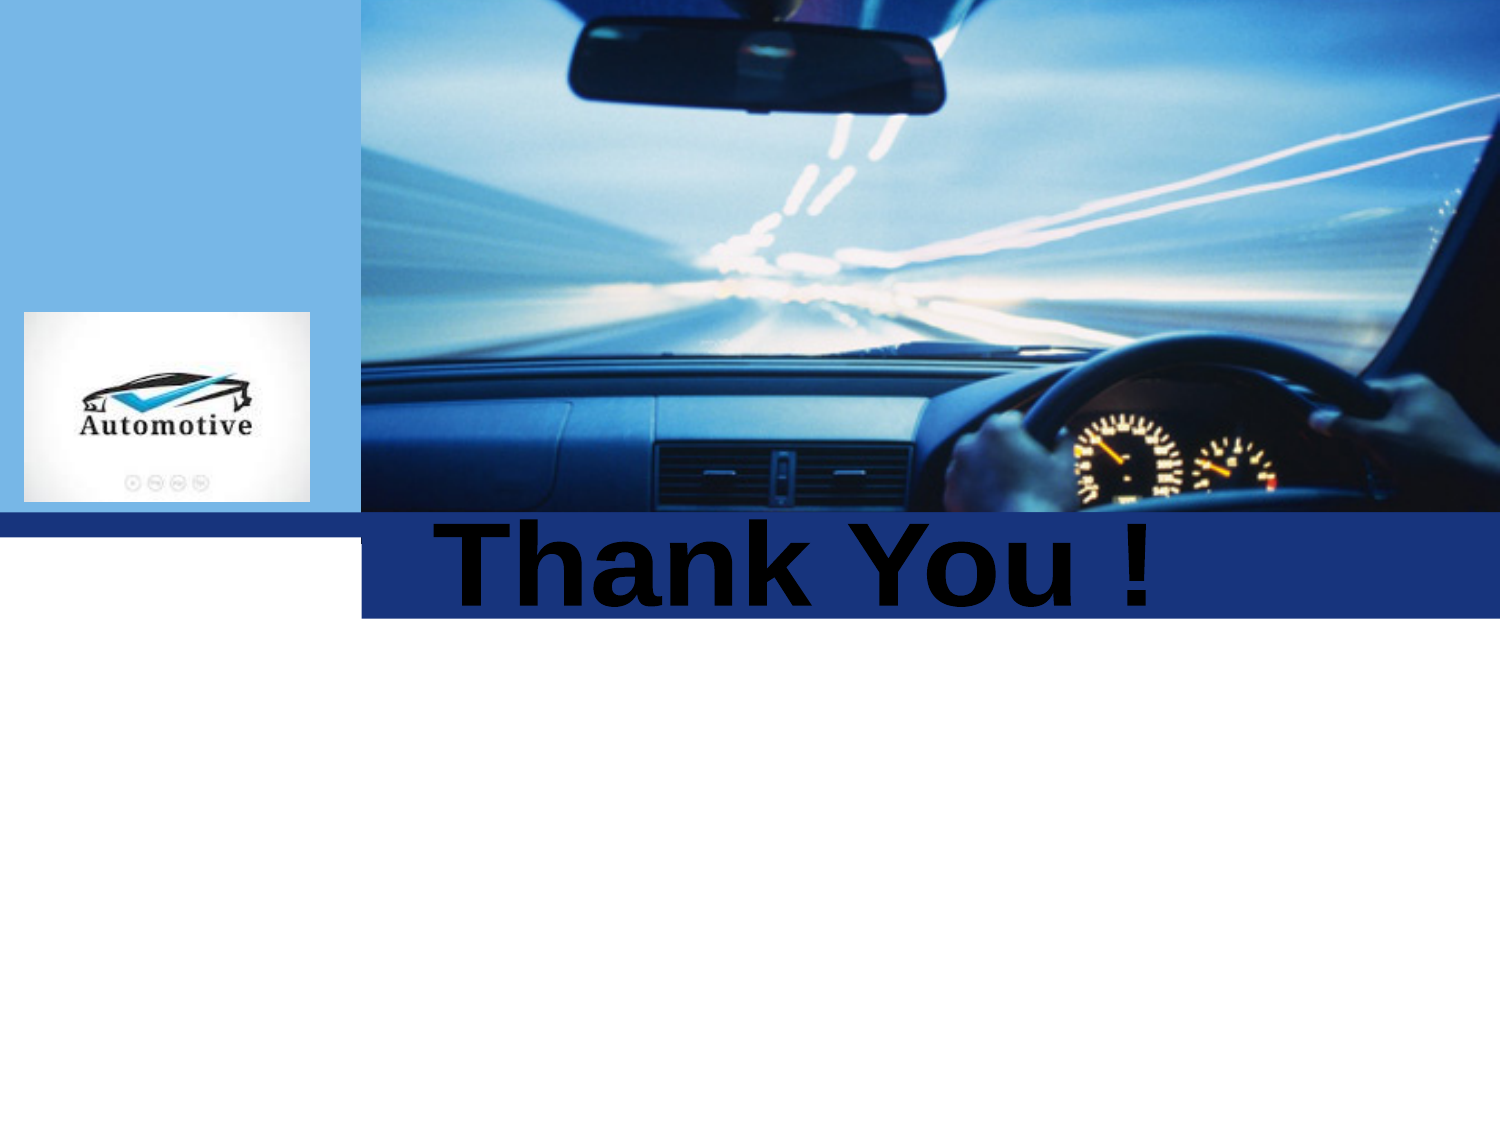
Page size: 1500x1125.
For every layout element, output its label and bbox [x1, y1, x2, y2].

picture [24, 312, 310, 502]
picture [361, 0, 1500, 512]
